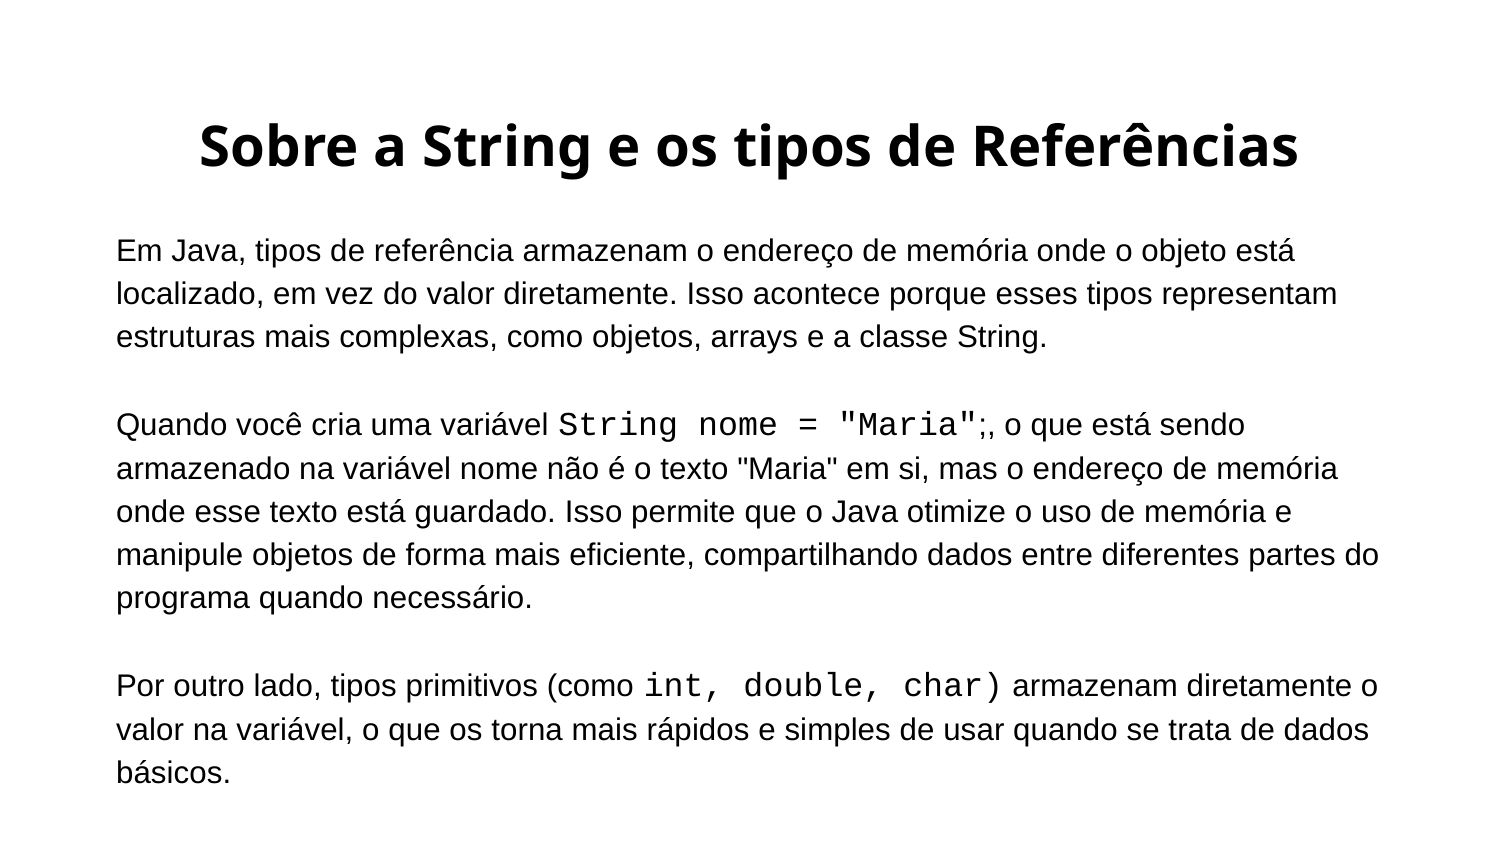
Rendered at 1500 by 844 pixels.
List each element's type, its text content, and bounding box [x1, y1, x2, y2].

list Em Java, tipos de referência armazenam o endereço de memória onde o objeto está localizado, em vez do valor diretamente. Isso acontece porque esses tipos representam estruturas mais complexas, como objetos, arrays e a classe String. Quando você cria uma variável String nome = "Maria";, o que está sendo armazenado na variável nome não é o texto "Maria" em si, mas o endereço de memória onde esse texto está guardado. Isso permite que o Java otimize o uso de memória e manipule objetos de forma mais eficiente, compartilhando dados entre diferentes partes do programa quando necessário. Por outro lado, tipos primitivos (como int, double, char) armazenam diretamente o valor na variável, o que os torna mais rápidos e simples de usar quando se trata de dados básicos. [101, 209, 1419, 802]
title Sobre a String e os tipos de Referências [51, 95, 1449, 190]
